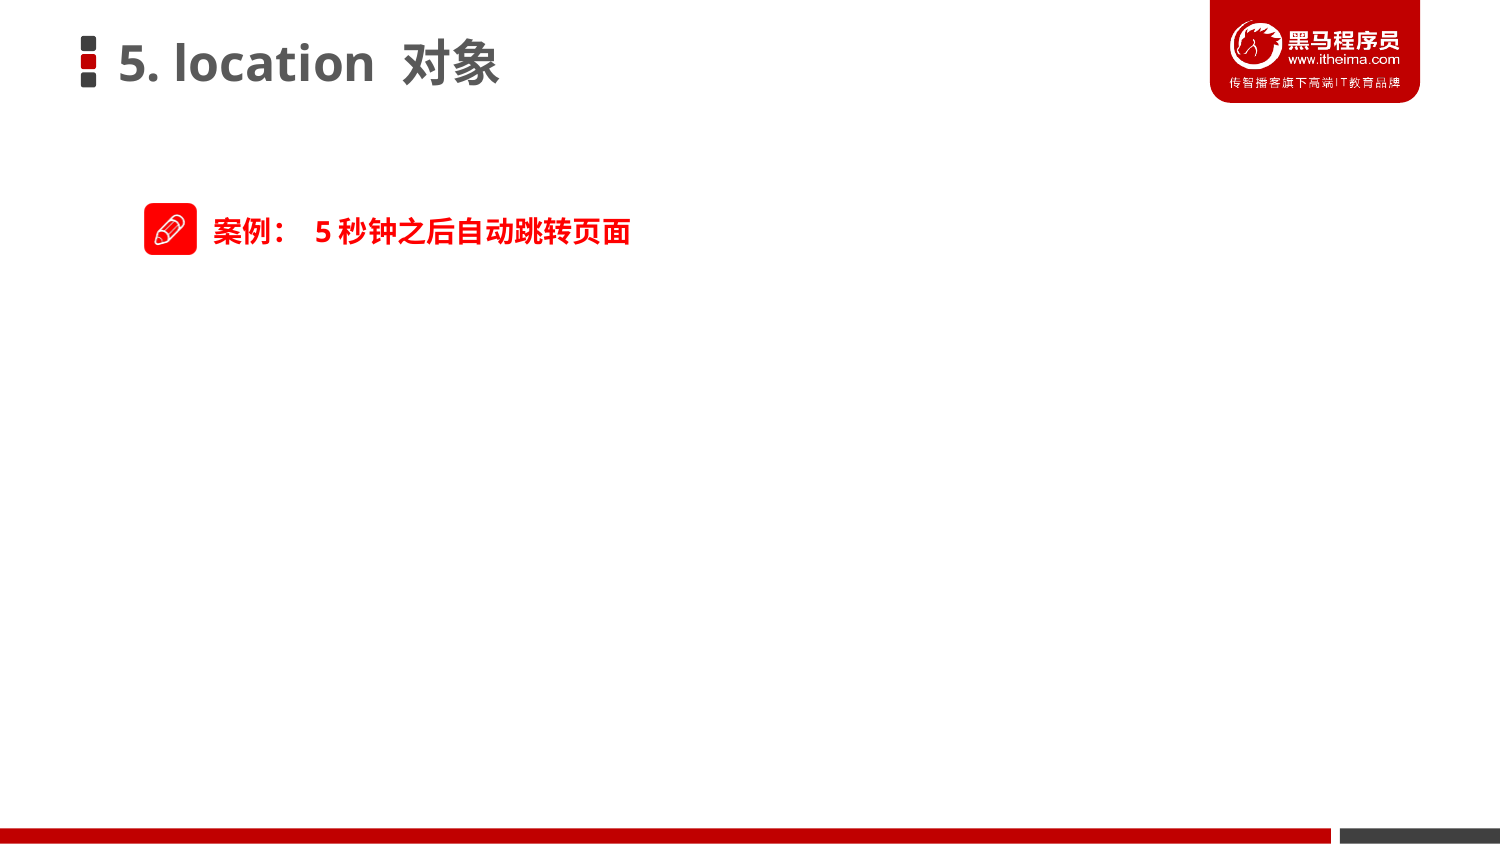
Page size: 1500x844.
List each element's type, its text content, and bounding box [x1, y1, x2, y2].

title 5. location 对象 [103, 0, 1209, 130]
picture [139, 199, 200, 259]
text_box 案例： 5秒钟之后自动跳转页面 [199, 188, 1007, 256]
picture [1211, 11, 1419, 97]
